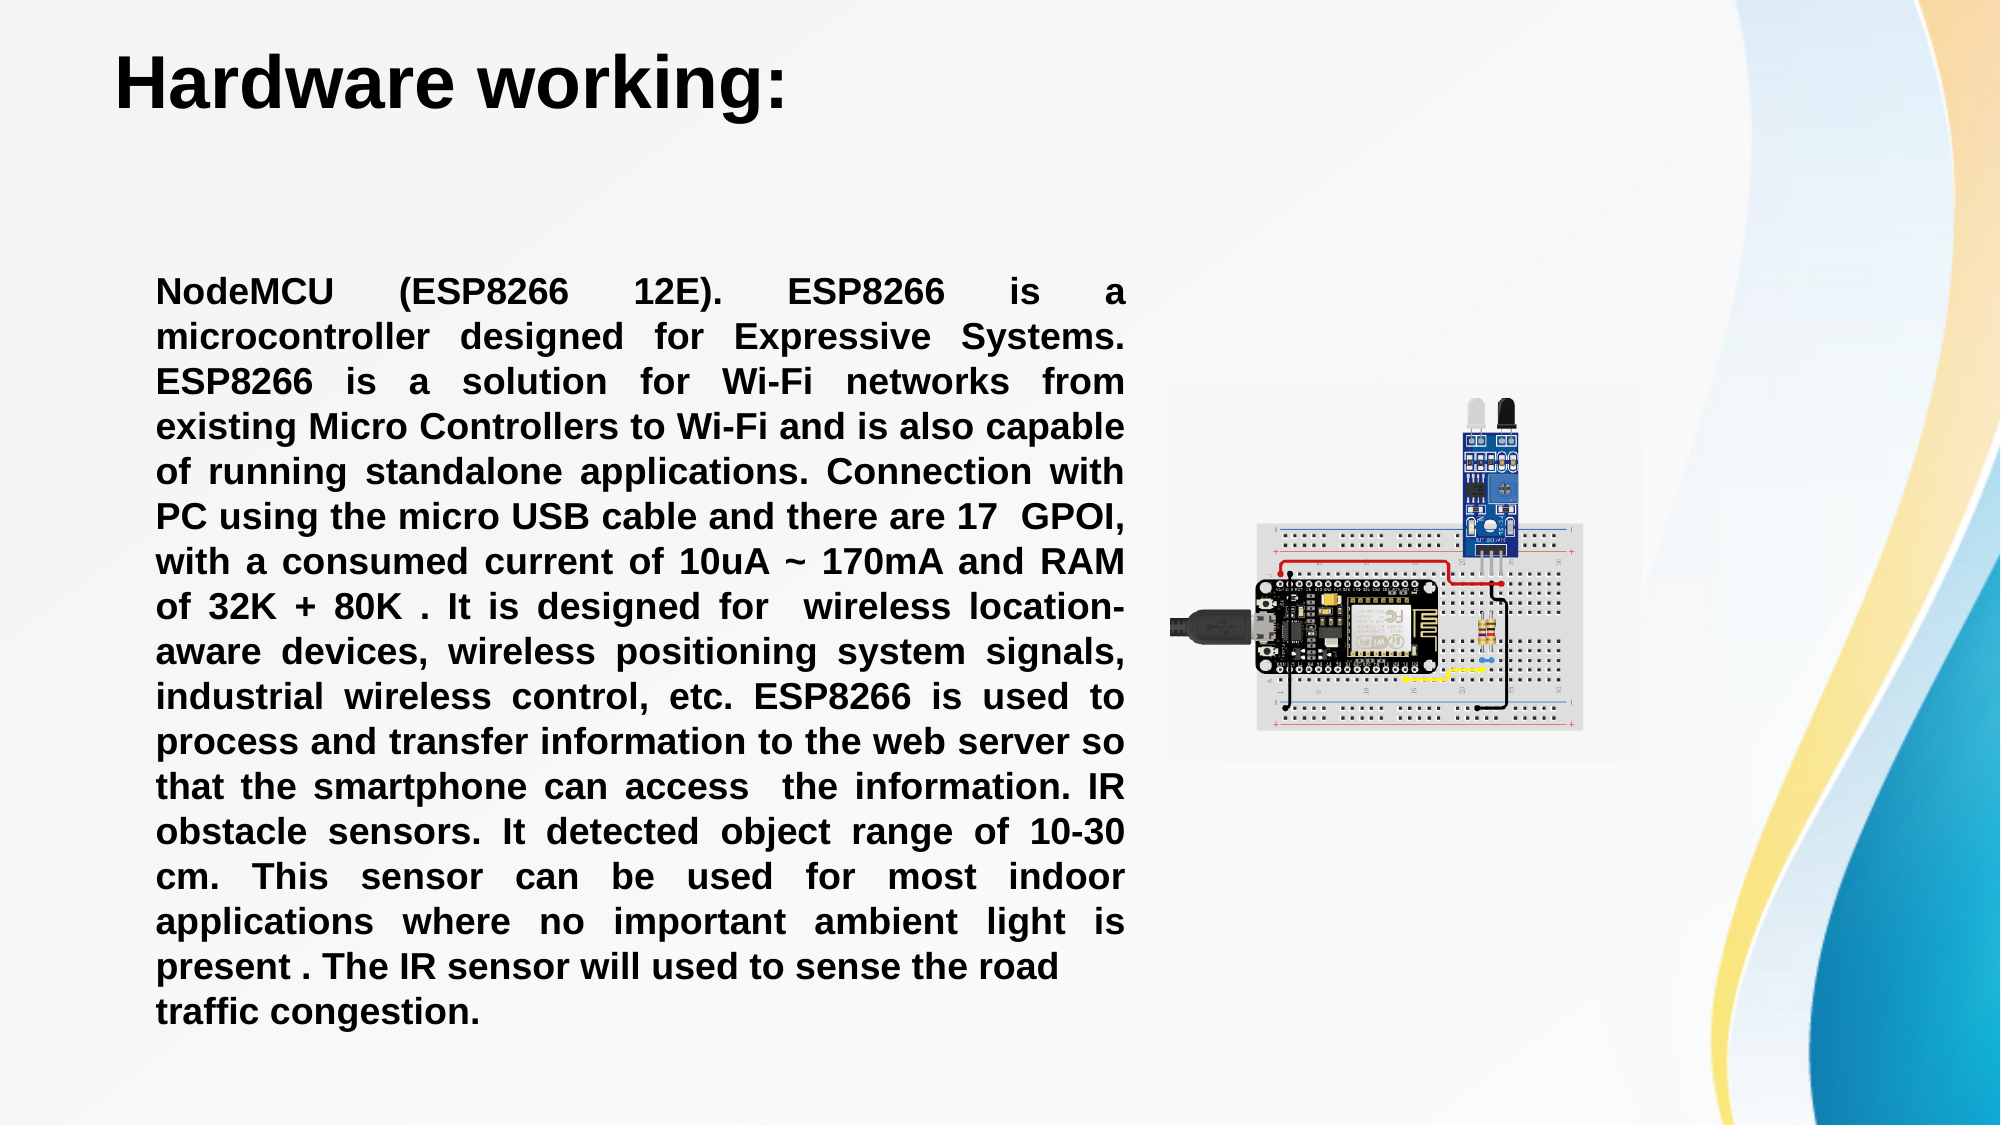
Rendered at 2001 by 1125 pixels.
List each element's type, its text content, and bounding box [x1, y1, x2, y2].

picture [0, 0, 2001, 1125]
text_box NodeMCU (ESP8266 12E). ESP8266 is a microcontroller designed for Expressive Systems. ESP8266 is a solution for Wi-Fi networks from existing Micro Controllers to Wi-Fi and is also capable of running standalone applications. Connection with PC using the micro USB cable and there are 17 GPOI, with a consumed current of 10uA ~ 170mA and RAM of 32K + 80K . It is designed for wireless location-aware devices, wireless positioning system signals, industrial wireless control, etc. ESP8266 is used to process and transfer information to the web server so that the smartphone can access the information. IR obstacle sensors. It detected object range of 10-30 cm. This sensor can be used for most indoor applications where no important ambient light is present . The IR sensor will used to sense the road traffic congestion. [140, 259, 1141, 1085]
title Hardware working: [99, 30, 1901, 127]
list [1170, 386, 1642, 764]
